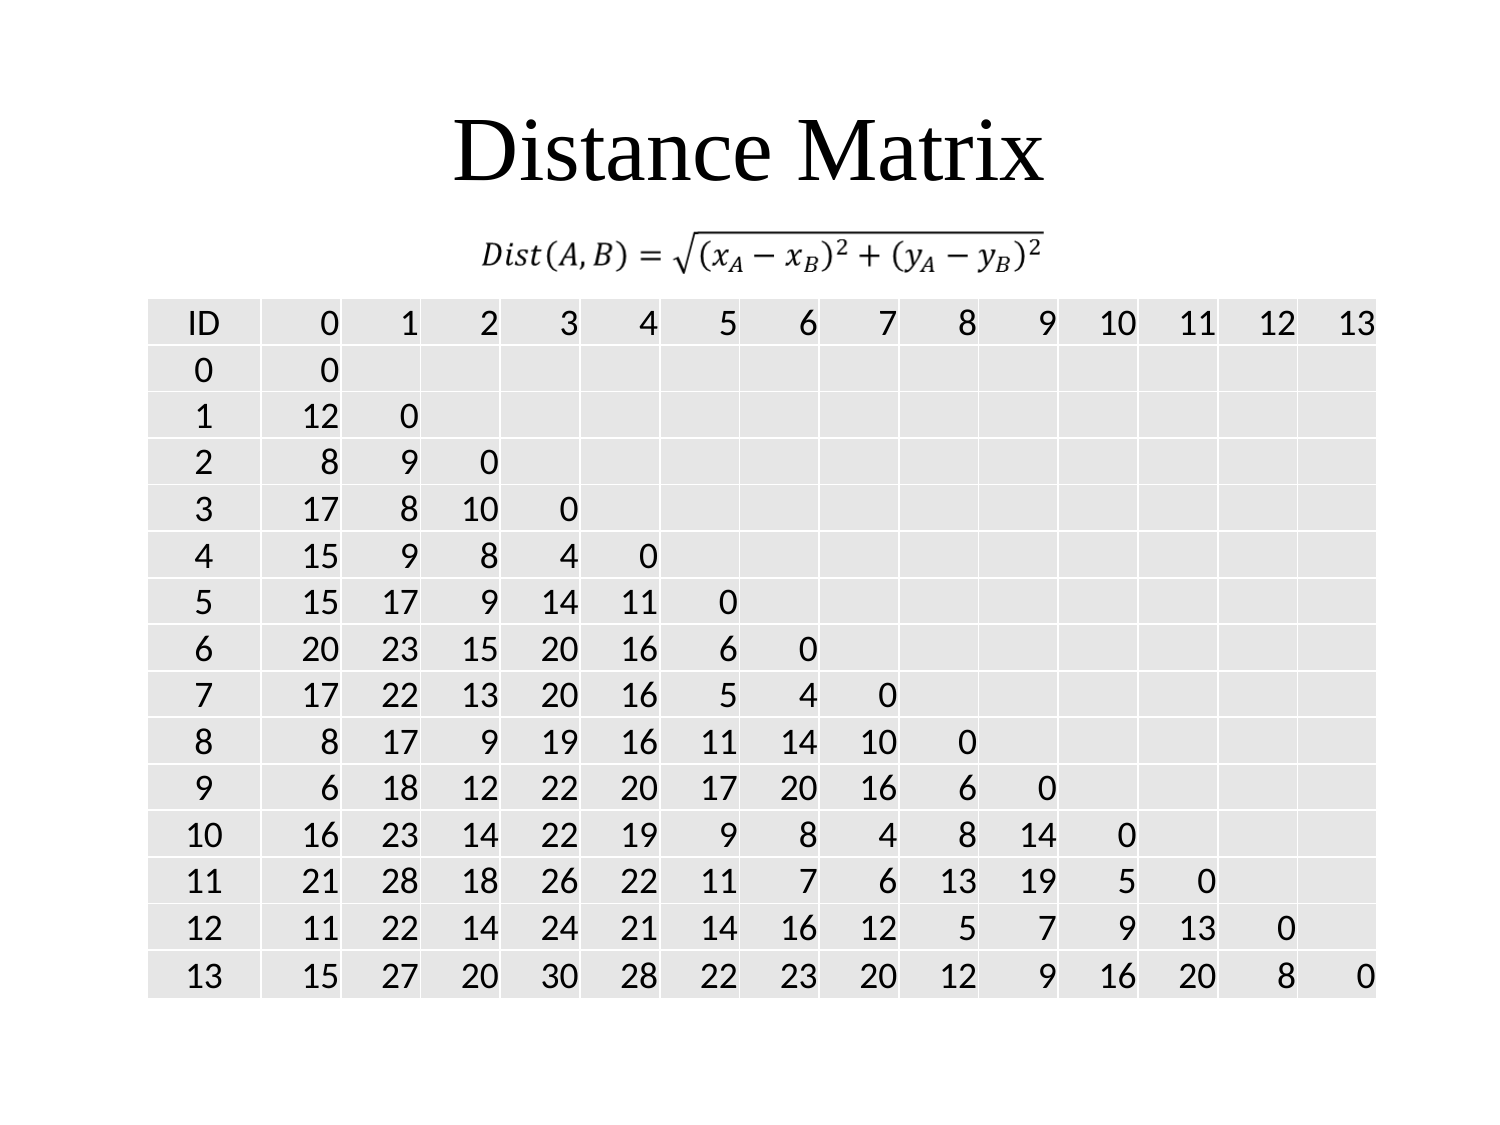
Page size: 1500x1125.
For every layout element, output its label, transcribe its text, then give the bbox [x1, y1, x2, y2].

table_cell [581, 485, 659, 530]
table_cell [1059, 625, 1137, 670]
table_cell 16 [262, 811, 340, 856]
table_cell [1139, 625, 1217, 670]
table_cell [740, 485, 818, 530]
table_cell 3 [148, 485, 260, 530]
table_cell [581, 346, 659, 391]
table_cell 8 [148, 718, 260, 763]
table_cell [501, 346, 579, 391]
table_header 1 [342, 299, 420, 344]
table_cell 12 [148, 904, 260, 949]
table_cell 8 [342, 485, 420, 530]
table_header 2 [421, 299, 499, 344]
table_cell 22 [661, 951, 739, 998]
table_cell [979, 672, 1057, 716]
table_cell 5 [900, 904, 978, 949]
table_cell [820, 346, 898, 391]
table_cell [581, 392, 659, 437]
table_cell [820, 579, 898, 623]
table_cell [900, 625, 978, 670]
table_cell 14 [740, 718, 818, 763]
table_cell [1139, 392, 1217, 437]
table_cell 20 [581, 765, 659, 809]
table_cell [1298, 765, 1376, 809]
table_header 0 [262, 299, 340, 344]
table_cell [820, 532, 898, 577]
table_cell 11 [262, 904, 340, 949]
table_cell 22 [501, 811, 579, 856]
table_cell 17 [262, 672, 340, 716]
table_cell 0 [581, 532, 659, 577]
table_cell 14 [979, 811, 1057, 856]
table_cell [1219, 625, 1297, 670]
table_cell 21 [581, 904, 659, 949]
table_cell 11 [661, 858, 739, 903]
table_cell 8 [262, 718, 340, 763]
table_cell [1059, 532, 1137, 577]
table_cell 0 [342, 392, 420, 437]
table_cell [421, 346, 499, 391]
table_cell [1298, 858, 1376, 903]
table_cell 7 [979, 904, 1057, 949]
table_header 13 [1298, 299, 1376, 344]
table_cell 10 [421, 485, 499, 530]
table_header 7 [820, 299, 898, 344]
table_cell 9 [421, 579, 499, 623]
table_cell 9 [342, 532, 420, 577]
table_cell 5 [661, 672, 739, 716]
table_cell 9 [421, 718, 499, 763]
table_cell 13 [421, 672, 499, 716]
table_cell 22 [581, 858, 659, 903]
table_cell [1298, 392, 1376, 437]
table_cell 28 [581, 951, 659, 998]
table_cell 17 [262, 485, 340, 530]
table_cell [900, 532, 978, 577]
table_cell 20 [1139, 951, 1217, 998]
table_cell 27 [342, 951, 420, 998]
table_cell 9 [342, 439, 420, 484]
table_cell 8 [262, 439, 340, 484]
table_cell 20 [501, 672, 579, 716]
table_cell [1059, 439, 1137, 484]
table_cell 12 [421, 765, 499, 809]
table_cell [820, 485, 898, 530]
table_cell [1298, 532, 1376, 577]
table_cell [1219, 392, 1297, 437]
table_cell 7 [740, 858, 818, 903]
table_cell [661, 392, 739, 437]
table_cell 20 [421, 951, 499, 998]
table_cell 4 [740, 672, 818, 716]
table_cell 17 [661, 765, 739, 809]
table_cell 0 [979, 765, 1057, 809]
table_cell [342, 346, 420, 391]
table_header 9 [979, 299, 1057, 344]
table_cell 20 [740, 765, 818, 809]
table_cell [501, 392, 579, 437]
table_header 8 [900, 299, 978, 344]
table_cell 20 [501, 625, 579, 670]
table_cell 9 [979, 951, 1057, 998]
table_header 4 [581, 299, 659, 344]
table_cell 11 [148, 858, 260, 903]
table_cell 13 [1139, 904, 1217, 949]
table_cell [1059, 346, 1137, 391]
table_cell [1298, 625, 1376, 670]
table_cell 13 [900, 858, 978, 903]
table_cell 15 [262, 579, 340, 623]
table_cell 22 [342, 904, 420, 949]
table_cell 12 [262, 392, 340, 437]
table_cell 16 [820, 765, 898, 809]
table_cell 0 [1298, 951, 1376, 998]
table_cell [1059, 392, 1137, 437]
table_cell [900, 392, 978, 437]
table_cell 4 [501, 532, 579, 577]
table_cell [1139, 485, 1217, 530]
table_cell 14 [421, 904, 499, 949]
table_cell 0 [740, 625, 818, 670]
table_cell [1059, 672, 1137, 716]
table_cell 0 [1219, 904, 1297, 949]
table_cell [900, 579, 978, 623]
table_cell 21 [262, 858, 340, 903]
table_cell [1139, 765, 1217, 809]
table_cell [1298, 672, 1376, 716]
table_cell 7 [148, 672, 260, 716]
table_cell 24 [501, 904, 579, 949]
table_cell 22 [501, 765, 579, 809]
table_cell [820, 392, 898, 437]
table_cell [1059, 579, 1137, 623]
table_cell [900, 439, 978, 484]
table_cell 4 [820, 811, 898, 856]
table_cell [979, 439, 1057, 484]
table_cell 16 [581, 625, 659, 670]
table_cell [1219, 858, 1297, 903]
table_header 11 [1139, 299, 1217, 344]
table_cell [1298, 718, 1376, 763]
table_cell 12 [900, 951, 978, 998]
table_cell [900, 346, 978, 391]
table_cell 0 [1059, 811, 1137, 856]
table_cell [740, 346, 818, 391]
table_cell [1298, 579, 1376, 623]
table_cell [1059, 718, 1137, 763]
table_cell 5 [1059, 858, 1137, 903]
table_cell [979, 625, 1057, 670]
table_cell [900, 485, 978, 530]
table_cell 16 [581, 718, 659, 763]
table_cell [1298, 904, 1376, 949]
table_cell [979, 485, 1057, 530]
table_cell 20 [262, 625, 340, 670]
table_cell [501, 439, 579, 484]
table_cell 17 [342, 579, 420, 623]
table_cell [979, 718, 1057, 763]
table_header 3 [501, 299, 579, 344]
table_cell 22 [342, 672, 420, 716]
table_cell 18 [342, 765, 420, 809]
table_cell [1059, 485, 1137, 530]
table_cell [1298, 811, 1376, 856]
table_cell [820, 625, 898, 670]
table_cell [900, 672, 978, 716]
table_header ID [148, 299, 260, 344]
table_cell 13 [148, 951, 260, 998]
table_cell 0 [900, 718, 978, 763]
table_cell [1219, 672, 1297, 716]
table_cell 0 [148, 346, 260, 391]
table_cell 0 [501, 485, 579, 530]
table_cell 23 [740, 951, 818, 998]
table_cell 0 [661, 579, 739, 623]
table_cell [661, 346, 739, 391]
table_cell [1219, 532, 1297, 577]
table_header 10 [1059, 299, 1137, 344]
table_cell [1219, 765, 1297, 809]
table_cell [1139, 346, 1217, 391]
table_cell [979, 346, 1057, 391]
table_cell [1298, 346, 1376, 391]
table_cell [1298, 485, 1376, 530]
table_cell 6 [900, 765, 978, 809]
table_cell [740, 392, 818, 437]
table_cell [661, 532, 739, 577]
table_cell [740, 532, 818, 577]
table_cell 23 [342, 625, 420, 670]
table_cell 0 [421, 439, 499, 484]
table_cell 9 [148, 765, 260, 809]
table_cell [1139, 811, 1217, 856]
table_cell 1 [148, 392, 260, 437]
table_cell 16 [740, 904, 818, 949]
table_cell [979, 532, 1057, 577]
table_cell [1219, 485, 1297, 530]
table_cell 8 [900, 811, 978, 856]
table_cell [1298, 439, 1376, 484]
text_box [467, 224, 1057, 274]
table_cell 30 [501, 951, 579, 998]
table_cell 14 [661, 904, 739, 949]
table_cell 6 [661, 625, 739, 670]
table_cell 15 [262, 951, 340, 998]
table_cell [1219, 718, 1297, 763]
table_cell 0 [1139, 858, 1217, 903]
table_cell [820, 439, 898, 484]
table_header 5 [661, 299, 739, 344]
table_cell [1139, 672, 1217, 716]
table_cell [1139, 579, 1217, 623]
title Distance Matrix [112, 50, 1388, 238]
table_cell 10 [820, 718, 898, 763]
table_cell 2 [148, 439, 260, 484]
table_cell 26 [501, 858, 579, 903]
table_cell 16 [1059, 951, 1137, 998]
table_cell 4 [148, 532, 260, 577]
table_cell 15 [262, 532, 340, 577]
table_cell 0 [820, 672, 898, 716]
table_cell 14 [421, 811, 499, 856]
table_cell 19 [979, 858, 1057, 903]
table_cell [1219, 346, 1297, 391]
table_cell 23 [342, 811, 420, 856]
table_cell [979, 392, 1057, 437]
table_cell 11 [661, 718, 739, 763]
table_cell [1219, 579, 1297, 623]
table_cell 0 [262, 346, 340, 391]
table_cell [979, 579, 1057, 623]
table_cell 17 [342, 718, 420, 763]
table_cell 19 [581, 811, 659, 856]
table_cell [661, 439, 739, 484]
table_cell 11 [581, 579, 659, 623]
table_cell [740, 579, 818, 623]
table_cell [1139, 439, 1217, 484]
table_cell [1219, 439, 1297, 484]
table_cell 19 [501, 718, 579, 763]
table_cell [1219, 811, 1297, 856]
table_cell [1139, 532, 1217, 577]
table_cell 14 [501, 579, 579, 623]
table_cell 8 [421, 532, 499, 577]
table_cell [740, 439, 818, 484]
table_cell 16 [581, 672, 659, 716]
table_cell 6 [820, 858, 898, 903]
table_cell [1059, 765, 1137, 809]
table_cell 6 [262, 765, 340, 809]
table_header 12 [1219, 299, 1297, 344]
table_header 6 [740, 299, 818, 344]
table_cell 5 [148, 579, 260, 623]
table_cell [421, 392, 499, 437]
table_cell 9 [1059, 904, 1137, 949]
table_cell [661, 485, 739, 530]
table_cell [581, 439, 659, 484]
table_cell 12 [820, 904, 898, 949]
table_cell 18 [421, 858, 499, 903]
table_cell 6 [148, 625, 260, 670]
table_cell 8 [740, 811, 818, 856]
table_cell 10 [148, 811, 260, 856]
table_cell 20 [820, 951, 898, 998]
table_cell 15 [421, 625, 499, 670]
table_cell [1139, 718, 1217, 763]
table_cell 8 [1219, 951, 1297, 998]
table_cell 28 [342, 858, 420, 903]
table_cell 9 [661, 811, 739, 856]
